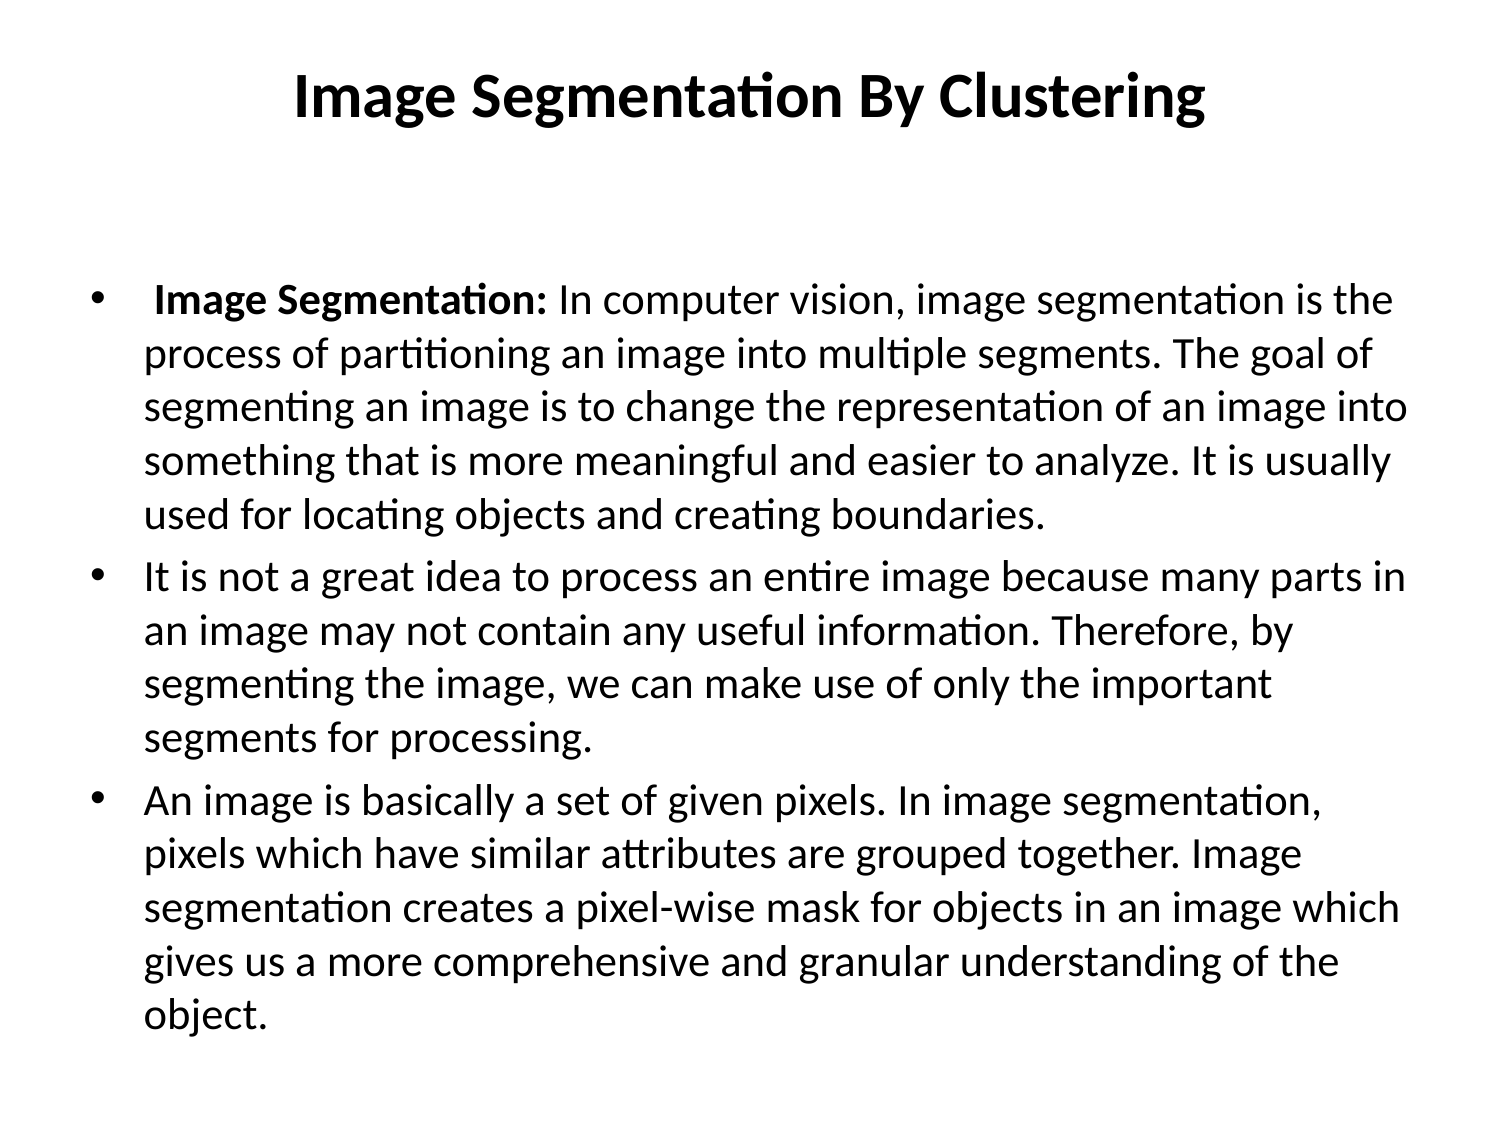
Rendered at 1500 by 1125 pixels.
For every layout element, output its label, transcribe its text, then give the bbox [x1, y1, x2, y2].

title Image Segmentation By Clustering [75, 45, 1425, 233]
list Image Segmentation: In computer vision, image segmentation is the process of partitioning an image into multiple segments. The goal of segmenting an image is to change the representation of an image into something that is more meaningful and easier to analyze. It is usually used for locating objects and creating boundaries. It is not a great idea to process an entire image because many parts in an image may not contain any useful information. Therefore, by segmenting the image, we can make use of only the important segments for processing. An image is basically a set of given pixels. In image segmentation, pixels which have similar attributes are grouped together. Image segmentation creates a pixel-wise mask for objects in an image which gives us a more comprehensive and granular understanding of the object. [75, 262, 1425, 1047]
